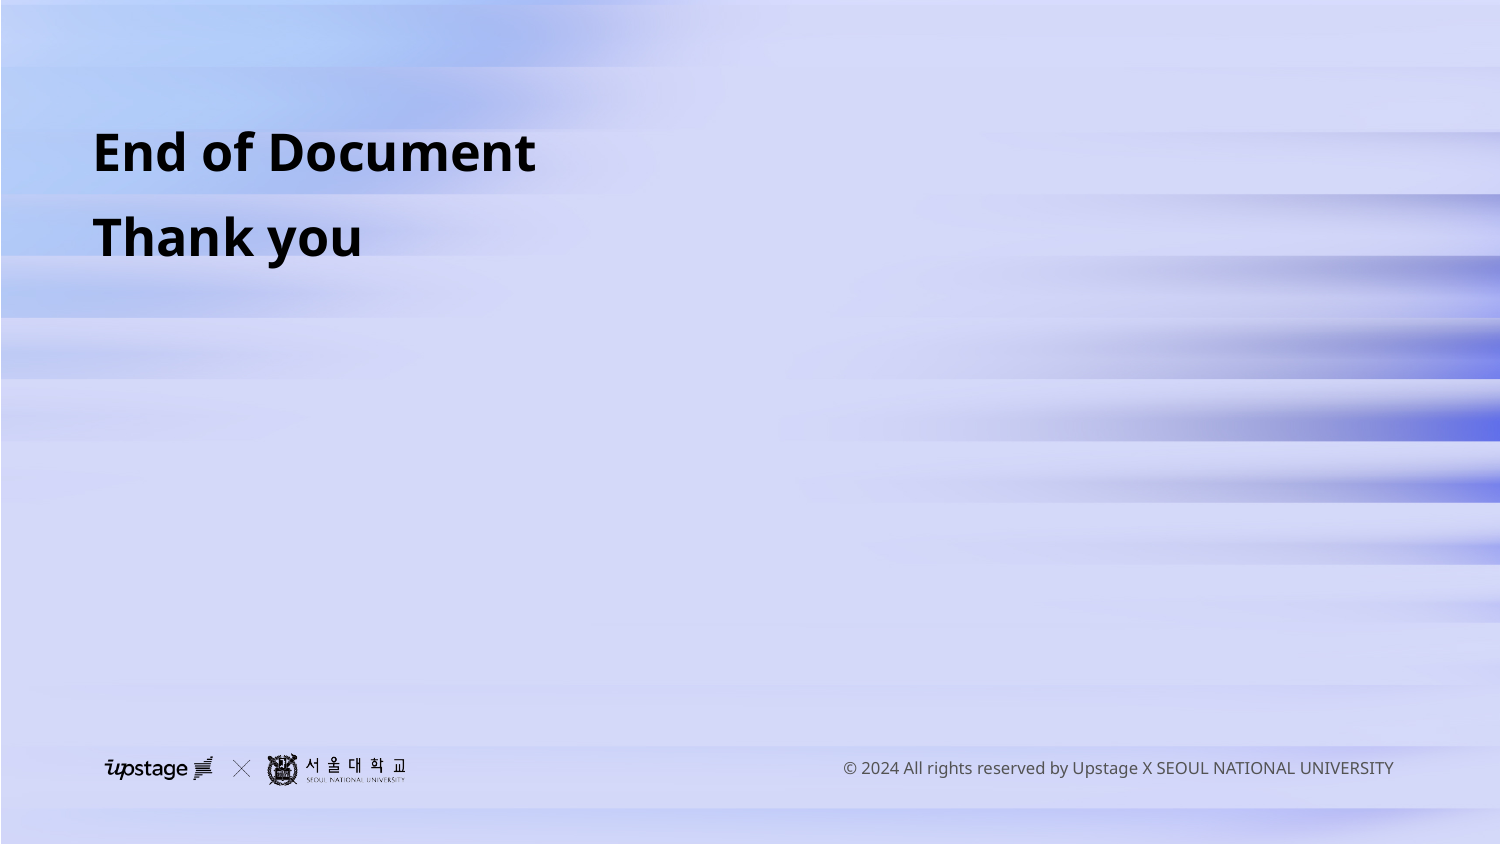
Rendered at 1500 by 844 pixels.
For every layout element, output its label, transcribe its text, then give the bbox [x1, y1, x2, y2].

text_box © 2024 All rights reserved by Upstage X SEOUL NATIONAL UNIVERSITY [700, 750, 1407, 785]
picture [1, 0, 1500, 844]
text_box End of Document Thank you [92, 96, 763, 267]
